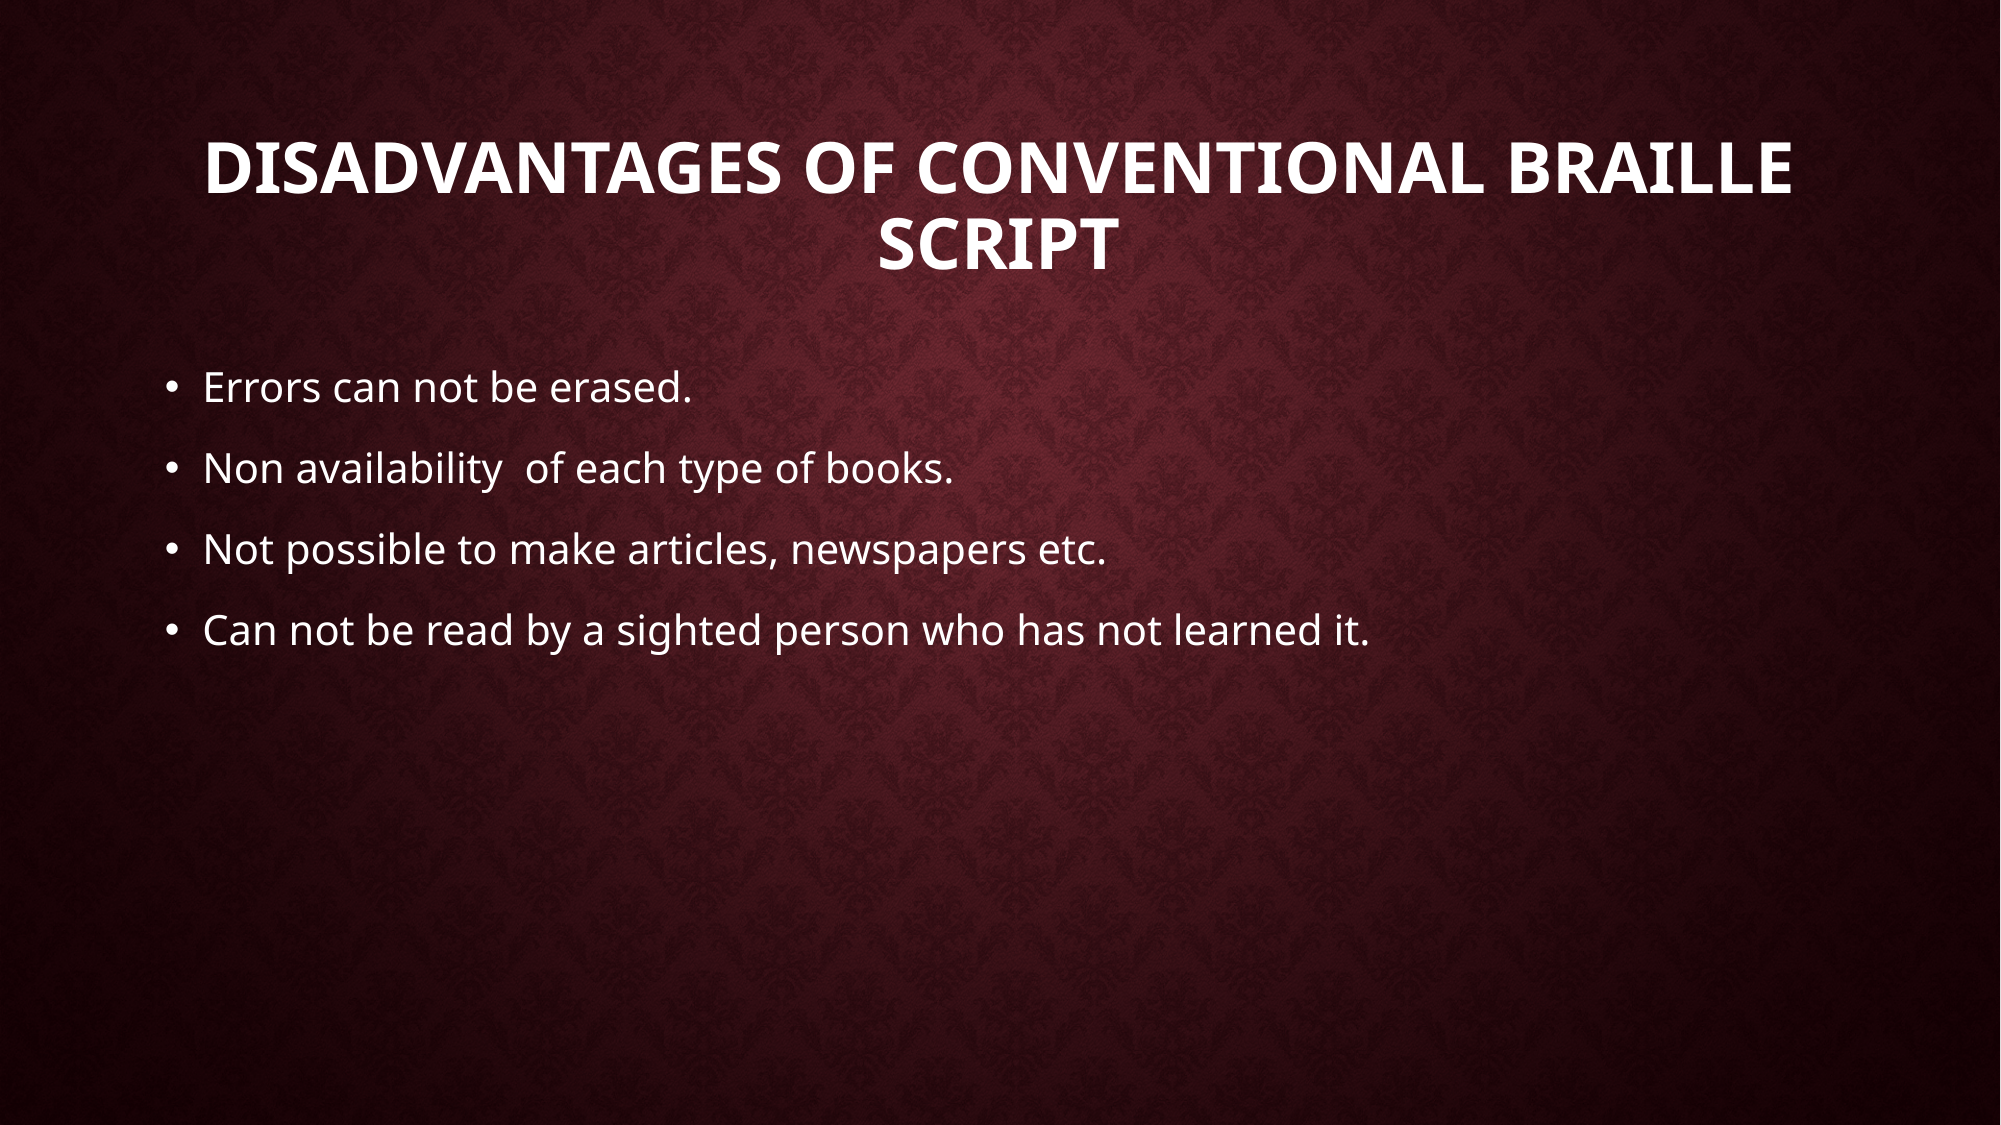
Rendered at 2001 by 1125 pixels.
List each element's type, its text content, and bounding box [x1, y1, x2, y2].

list Errors can not be erased. Non availability of each type of books. Not possible to make articles, newspapers etc. Can not be read by a sighted person who has not learned it. [149, 343, 1849, 950]
title Disadvantages of conventional braille SCRIPT [149, 99, 1849, 318]
